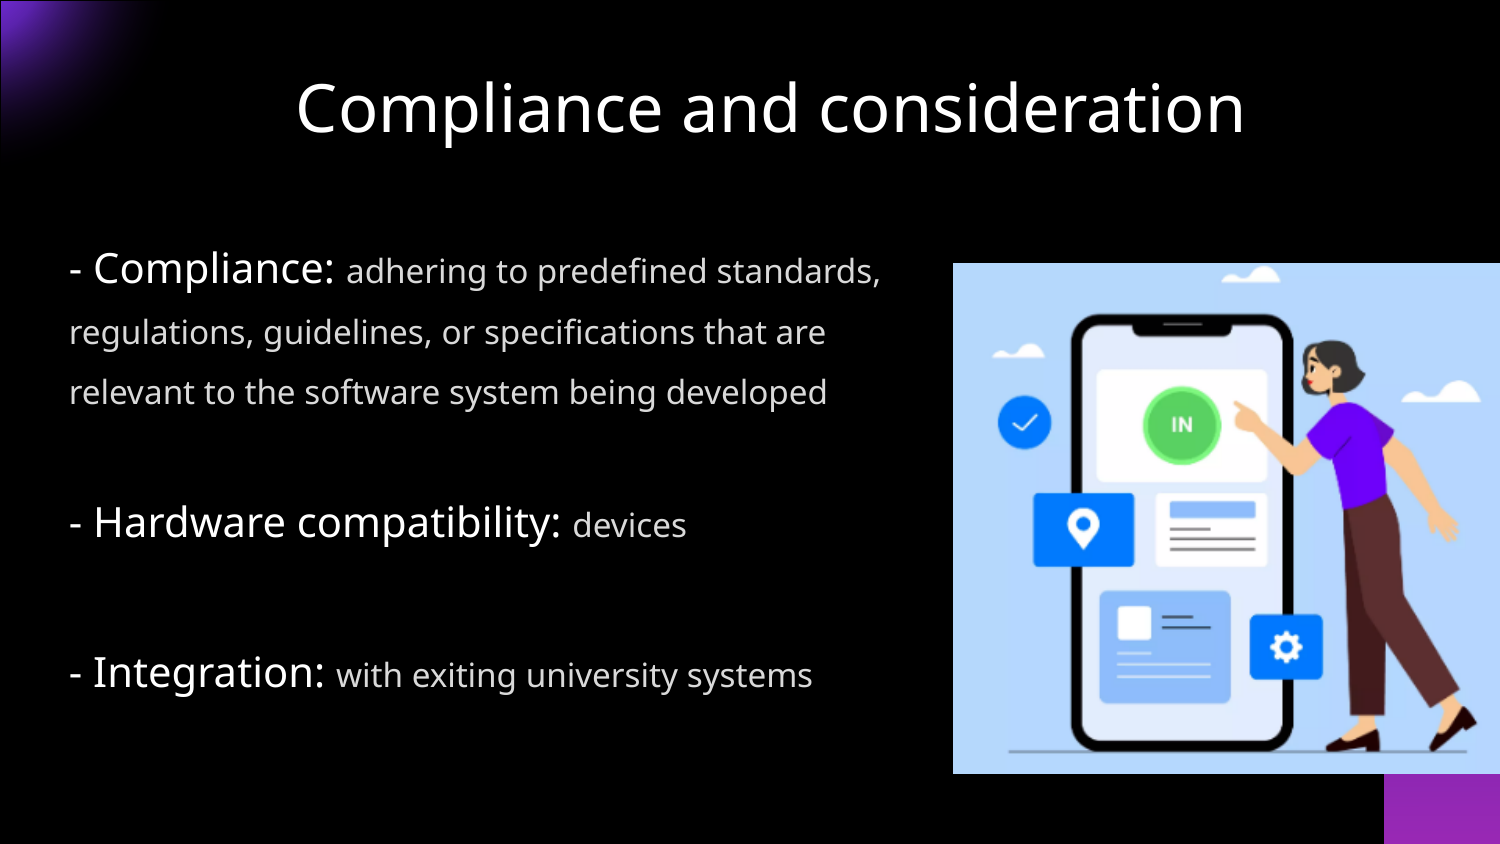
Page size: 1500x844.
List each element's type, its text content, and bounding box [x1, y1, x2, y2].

text_box - Compliance: adhering to predefined standards, regulations, guidelines, or specifications that are relevant to the software system being developed - Hardware compatibility: devices - Integration: with exiting university systems [54, 208, 913, 779]
picture [952, 263, 1500, 774]
title Compliance and consideration [116, 50, 1427, 145]
